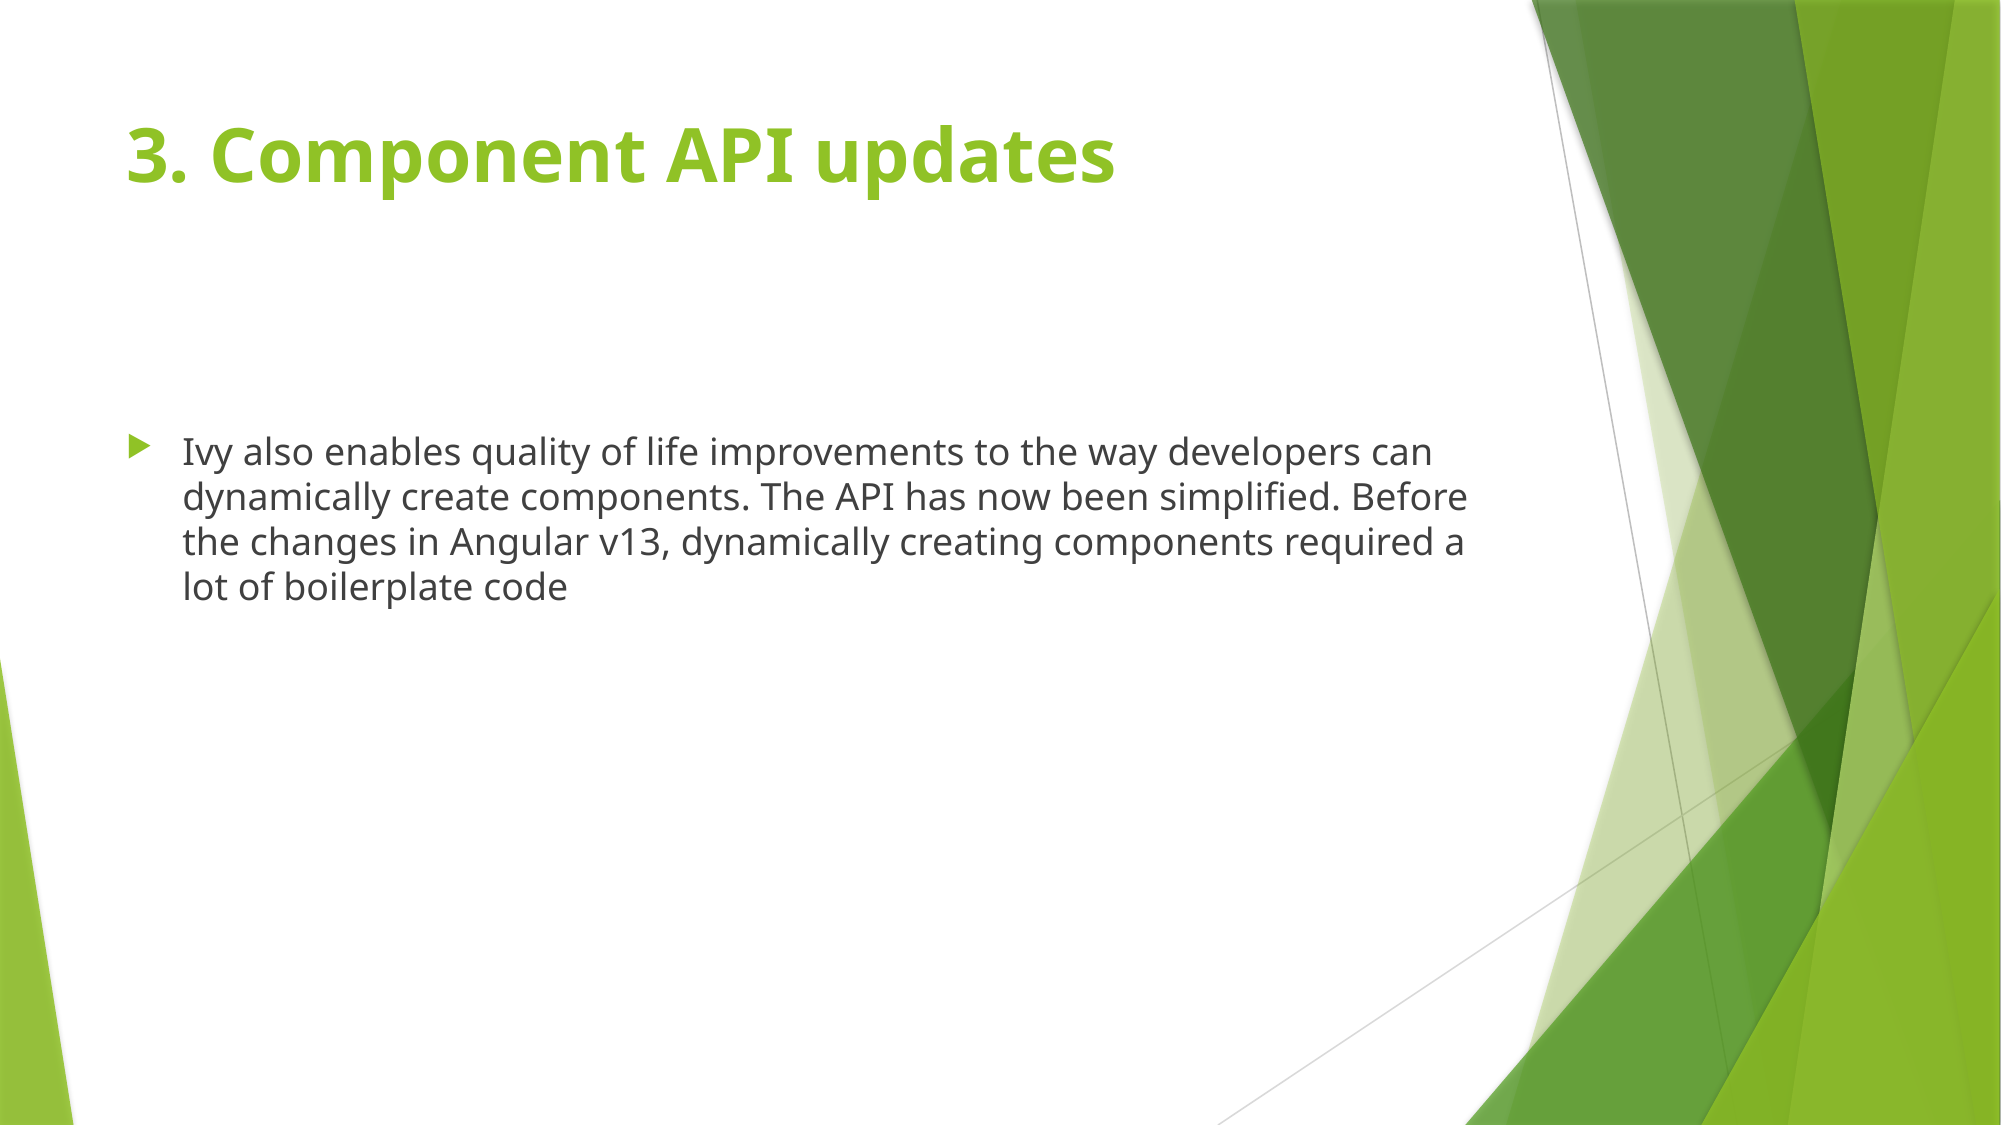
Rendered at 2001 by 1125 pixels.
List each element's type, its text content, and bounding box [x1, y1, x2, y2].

title 3. Component API updates [111, 99, 1522, 317]
list Ivy also enables quality of life improvements to the way developers can dynamically create components. The API has now been simplified. Before the changes in Angular v13, dynamically creating components required a lot of boilerplate code [111, 354, 1522, 992]
